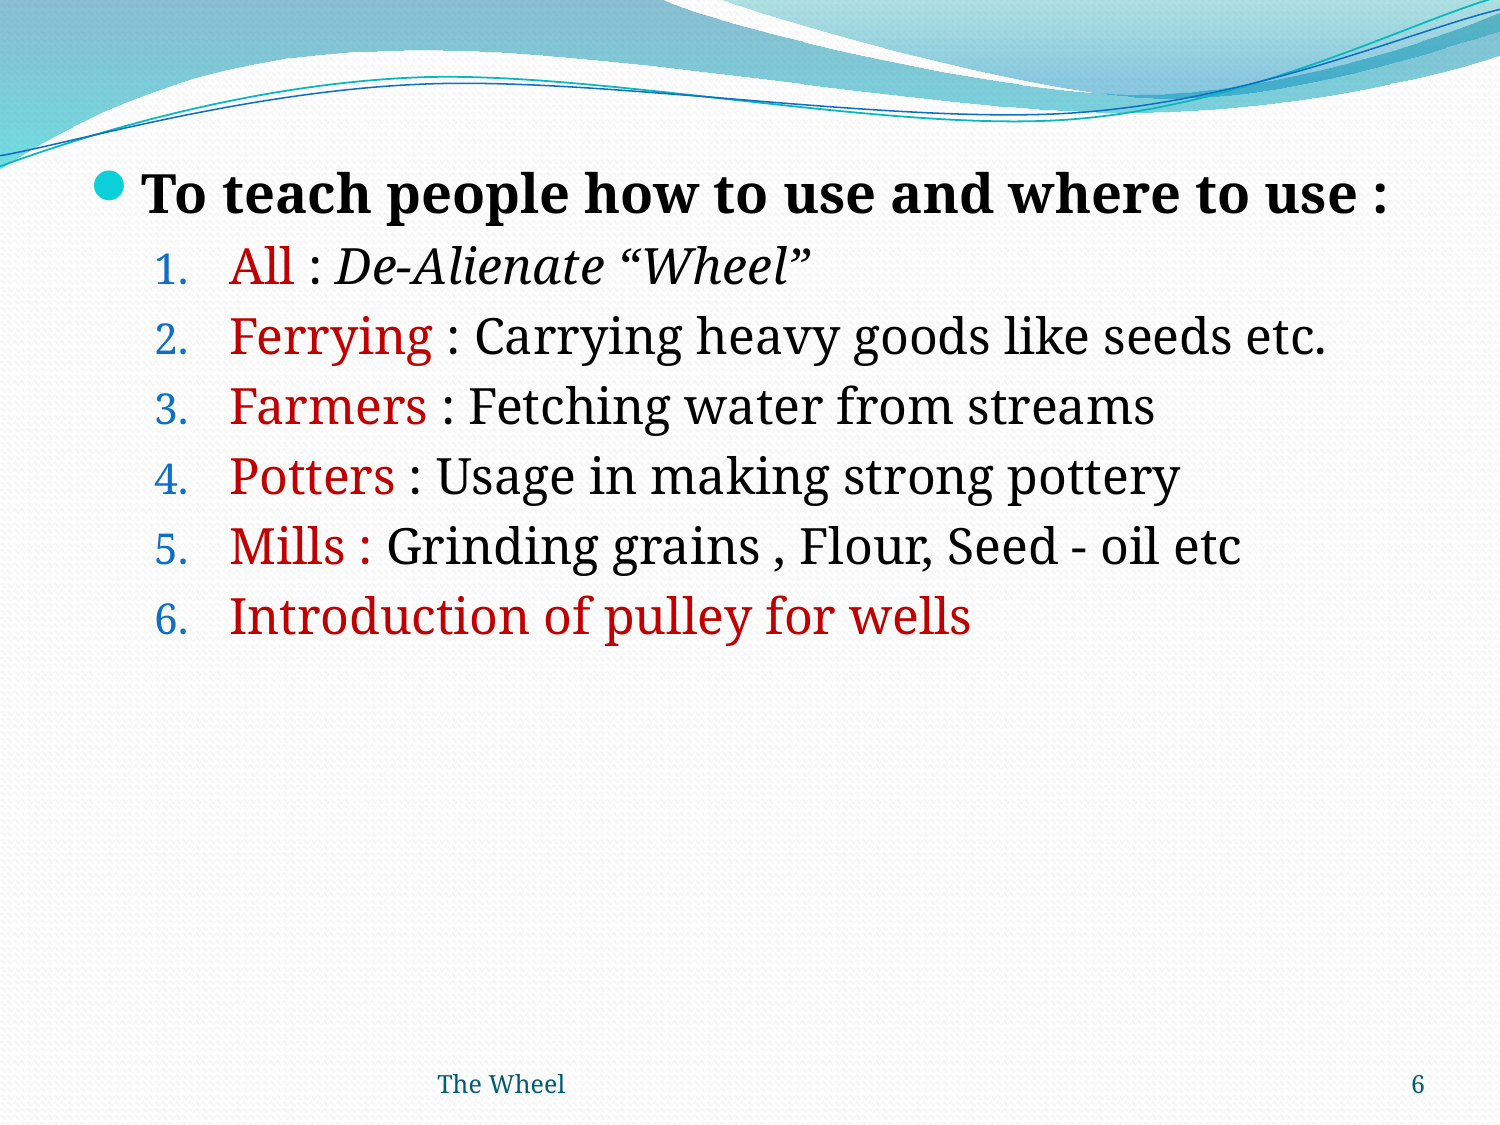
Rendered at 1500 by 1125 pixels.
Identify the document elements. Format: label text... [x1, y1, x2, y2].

list To teach people how to use and where to use : All : De-Alienate “Wheel” Ferrying : Carrying heavy goods like seeds etc. Farmers : Fetching water from streams Potters : Usage in making strong pottery Mills : Grinding grains , Flour, Seed - oil etc Introduction of pulley for wells [75, 152, 1425, 873]
footer The Wheel [437, 1042, 988, 1103]
slide_number 6 [1299, 1042, 1425, 1103]
